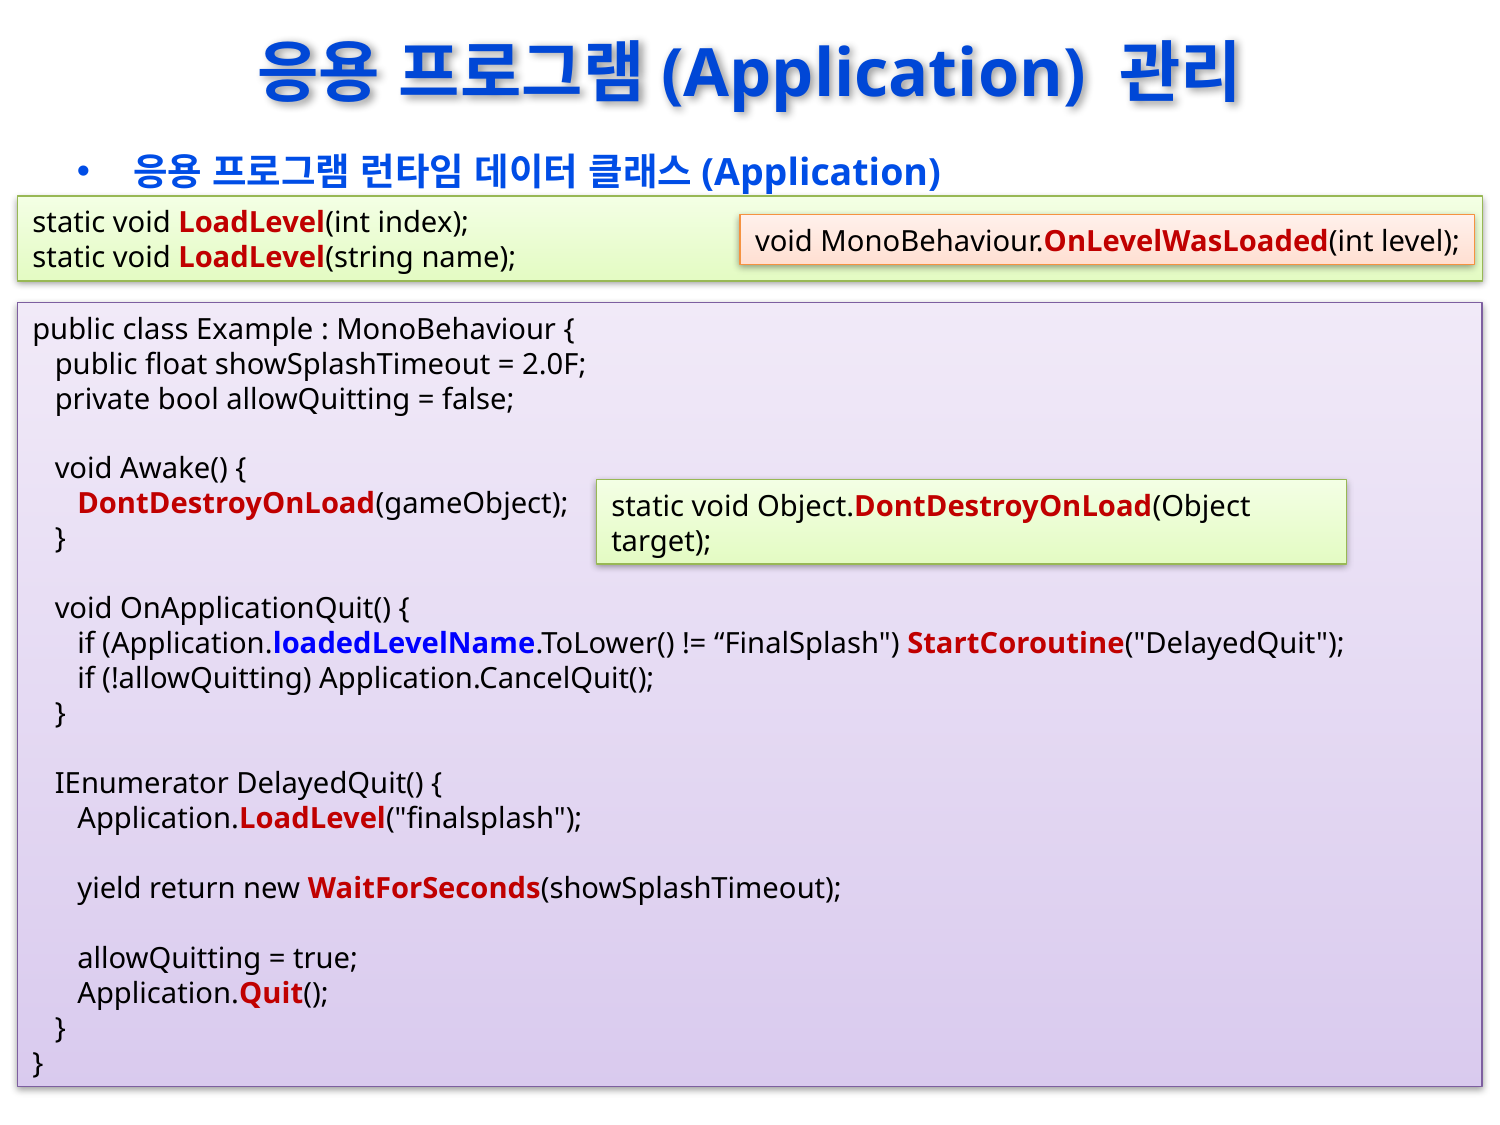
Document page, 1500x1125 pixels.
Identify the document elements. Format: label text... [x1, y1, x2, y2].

text_box static void LoadLevel(int index); static void LoadLevel(string name); [17, 195, 1483, 282]
title 응용 프로그램(Application) 관리 [0, 0, 1500, 140]
list 응용 프로그램 런타임 데이터 클래스(Application) [0, 140, 1500, 1067]
text_box static void Object.DontDestroyOnLoad(Object target); [596, 479, 1347, 565]
text_box void MonoBehaviour.OnLevelWasLoaded(int level); [739, 214, 1475, 265]
text_box public class Example : MonoBehaviour { public float showSplashTimeout = 2.0F; private bool allowQuitting = false; void Awake() { DontDestroyOnLoad(gameObject); } void OnApplicationQuit() { if (Application.loadedLevelName.ToLower() != “FinalSplash") StartCoroutine("DelayedQuit"); if (!allowQuitting) Application.CancelQuit(); } IEnumerator DelayedQuit() { Application.LoadLevel("finalsplash"); yield return new WaitForSeconds(showSplashTimeout); allowQuitting = true; Application.Quit(); } } [17, 302, 1483, 1087]
